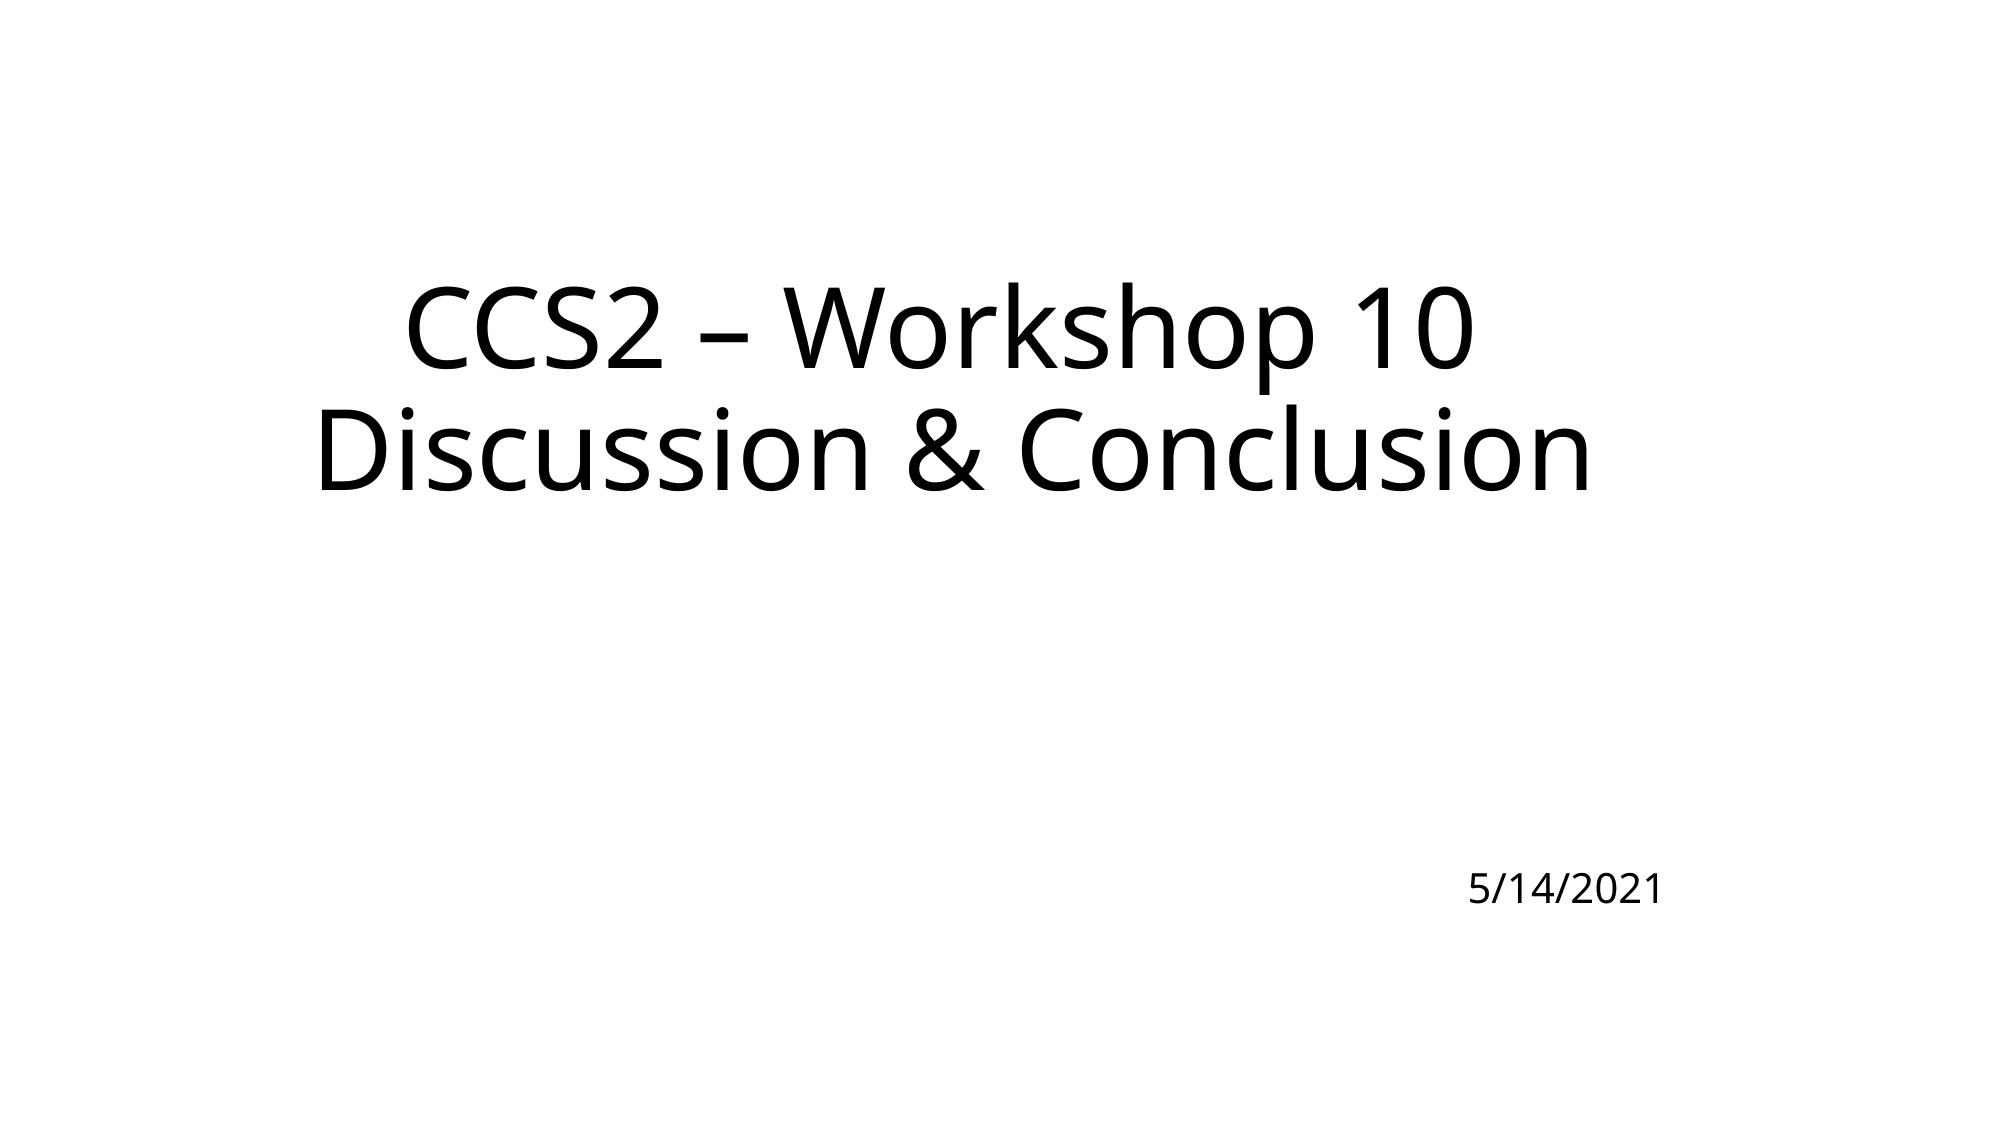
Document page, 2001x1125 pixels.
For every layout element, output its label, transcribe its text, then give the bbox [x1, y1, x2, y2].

title CCS2 – Workshop 10 Discussion & Conclusion [221, 225, 1689, 523]
text_box 5/14/2021 [1431, 854, 1877, 920]
